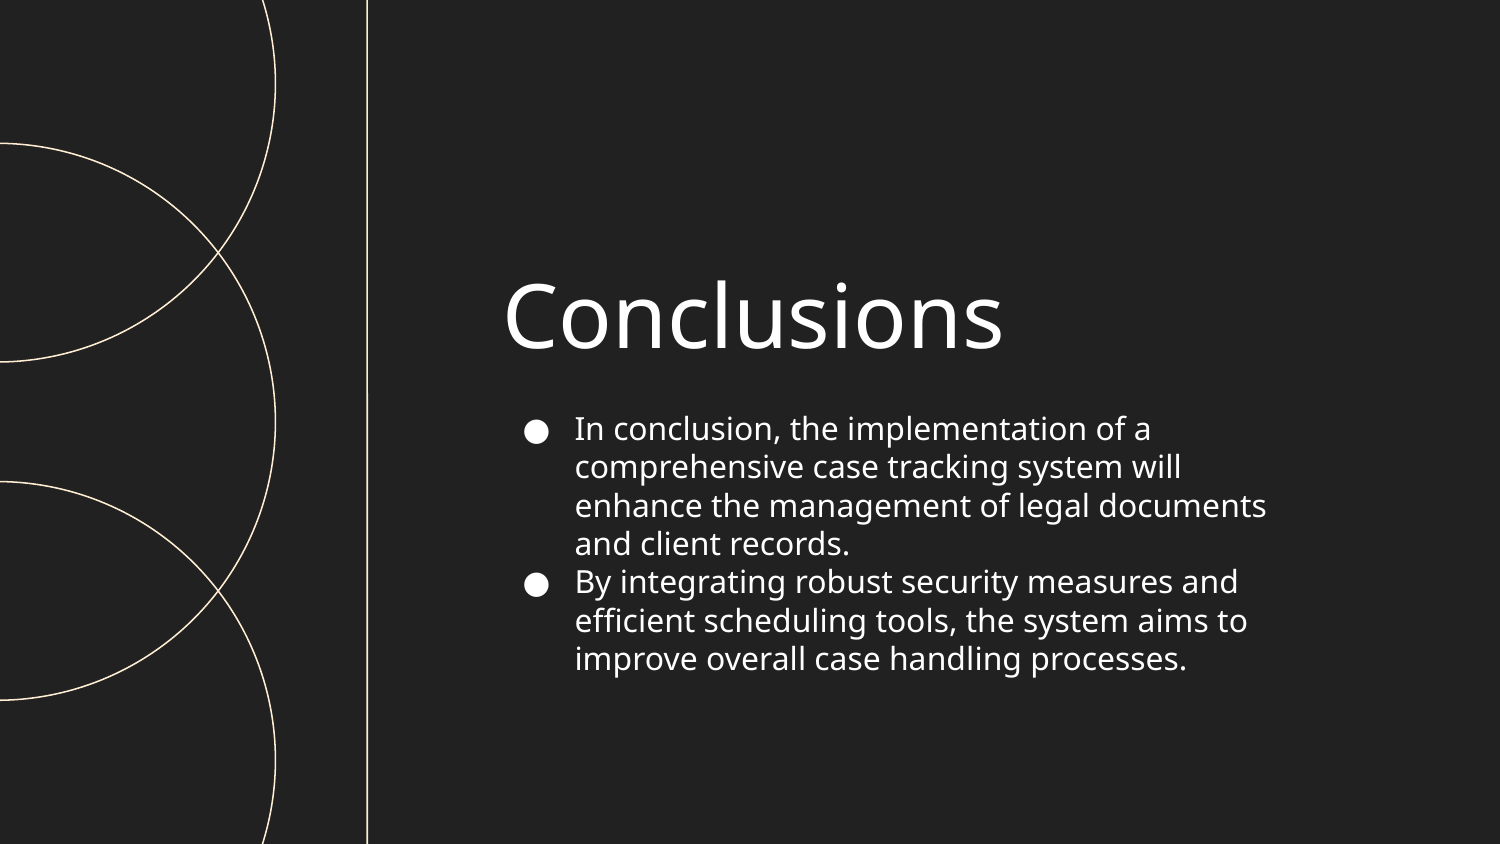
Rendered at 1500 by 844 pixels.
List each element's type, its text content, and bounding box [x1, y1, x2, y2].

subtitle In conclusion, the implementation of a comprehensive case tracking system will enhance the management of legal documents and client records. By integrating robust security measures and efficient scheduling tools, the system aims to improve overall case handling processes. [487, 393, 1286, 694]
title Conclusions [487, 243, 1286, 382]
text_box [0, 0, 368, 844]
